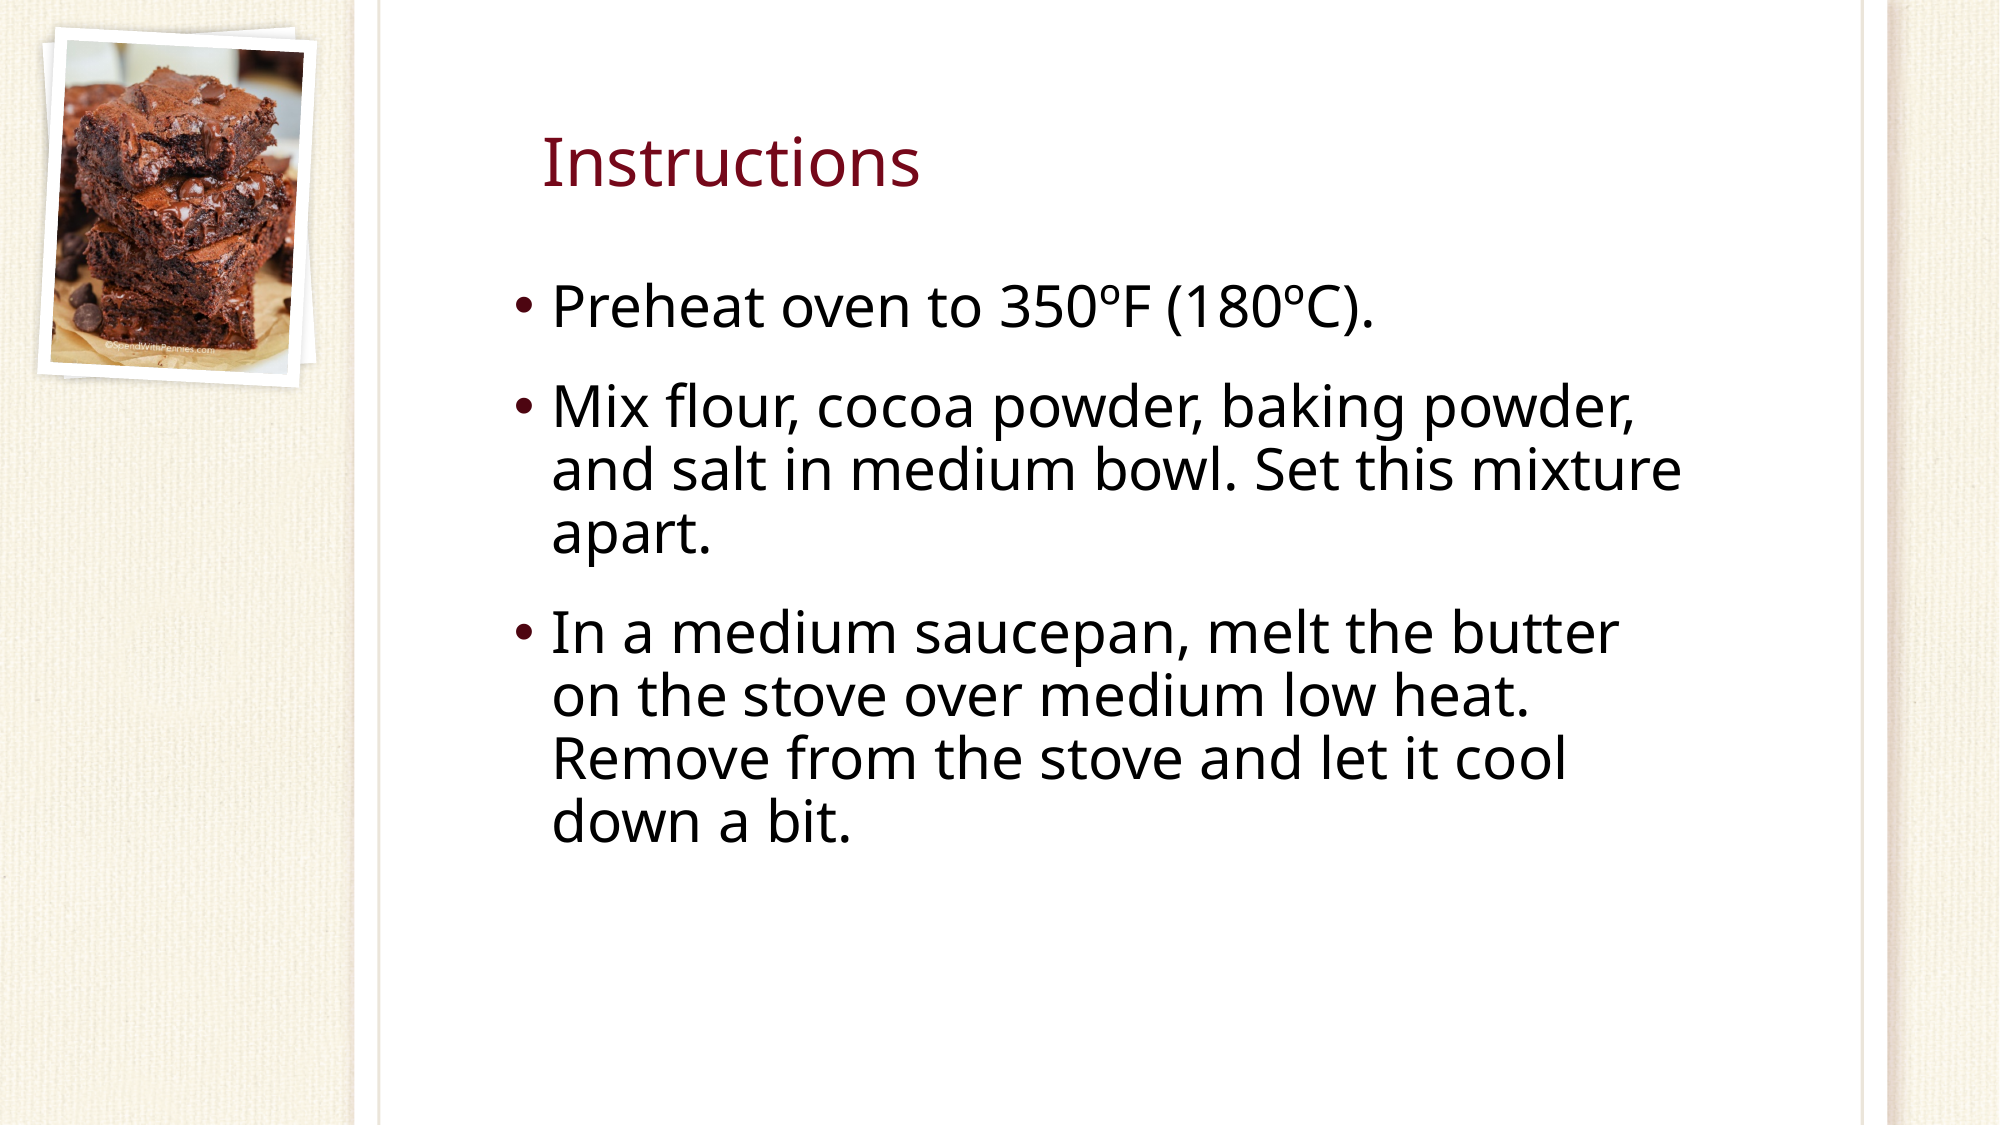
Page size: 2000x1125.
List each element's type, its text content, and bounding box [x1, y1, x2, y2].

picture [0, 0, 354, 1125]
picture [1888, 0, 2000, 1125]
list Preheat oven to 350ºF (180ºC). Mix flour, cocoa powder, baking powder, and salt in medium bowl. Set this mixture apart. In a medium saucepan, melt the butter on the stove over medium low heat. Remove from the stove and let it cool down a bit. [491, 269, 1721, 1045]
title Instructions [527, 79, 1000, 208]
